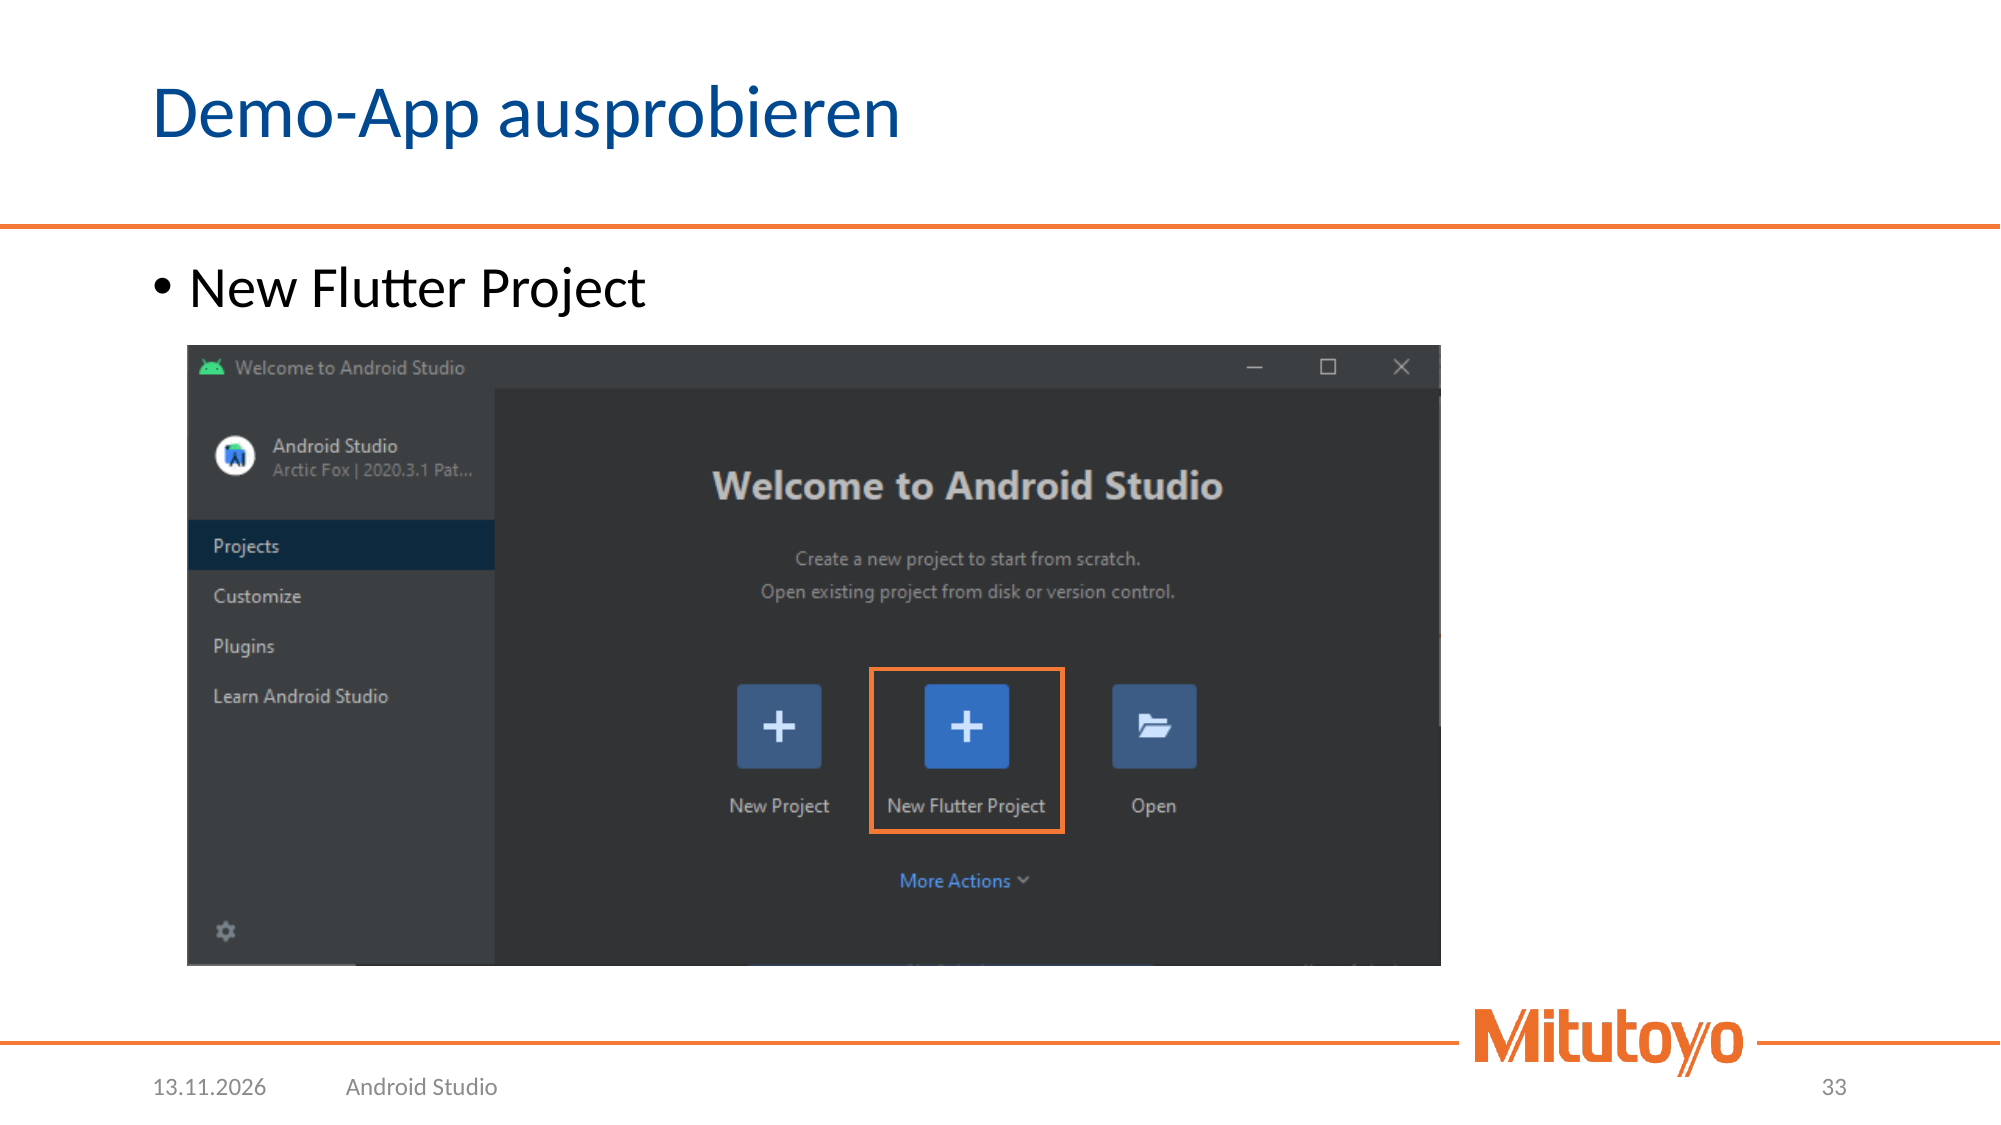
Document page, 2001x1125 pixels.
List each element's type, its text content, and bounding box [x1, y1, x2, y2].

picture [187, 345, 1441, 966]
title Demo-App ausprobieren [137, 24, 1863, 203]
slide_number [137, 1055, 313, 1116]
list New Flutter Project [137, 249, 1618, 355]
slide_number 33 [1743, 1055, 1863, 1116]
footer Android Studio [330, 1055, 1721, 1116]
picture [1475, 1009, 1744, 1077]
